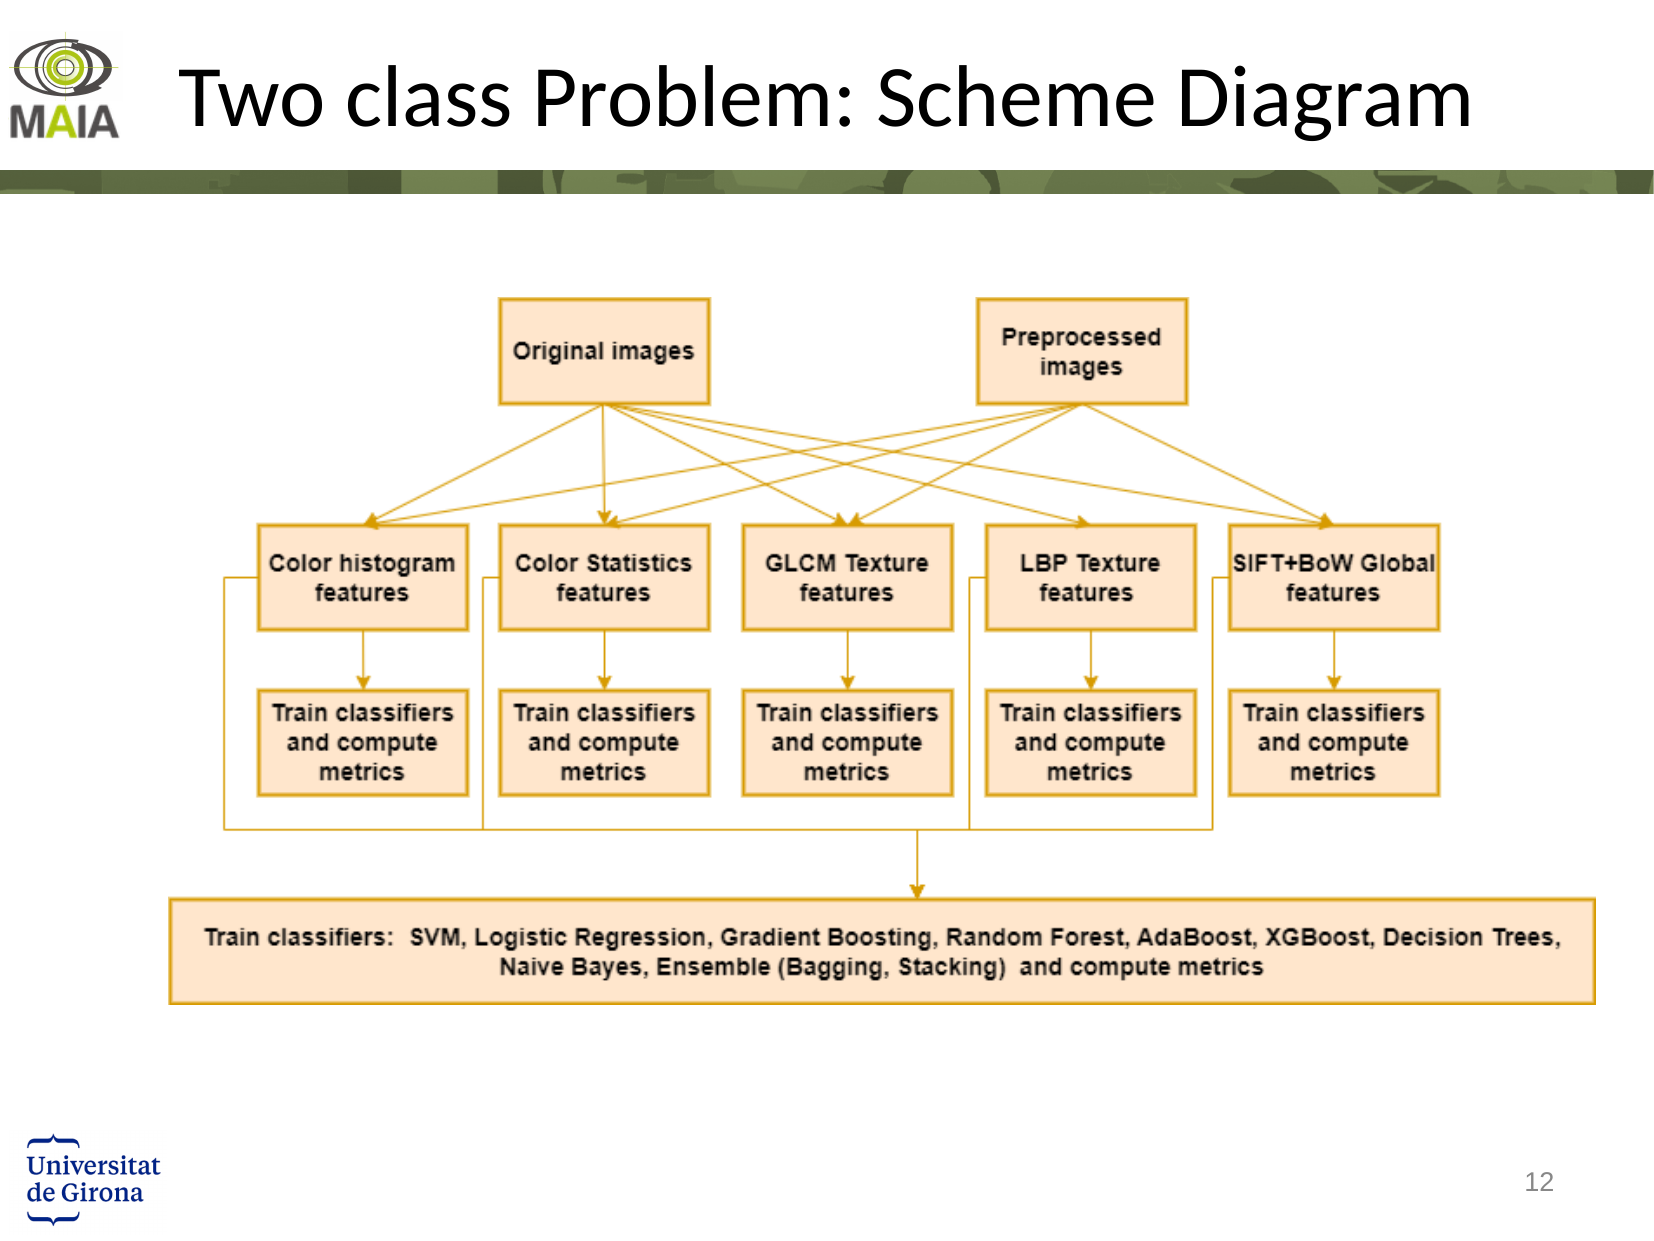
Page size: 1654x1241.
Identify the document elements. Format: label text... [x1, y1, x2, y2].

title Two class Problem: Scheme Diagram [92, 29, 1582, 153]
picture [8, 31, 92, 144]
picture [9, 1130, 167, 1235]
slide_number ‹#› [1185, 1149, 1571, 1216]
picture [168, 297, 1597, 1005]
picture [0, 170, 1654, 194]
